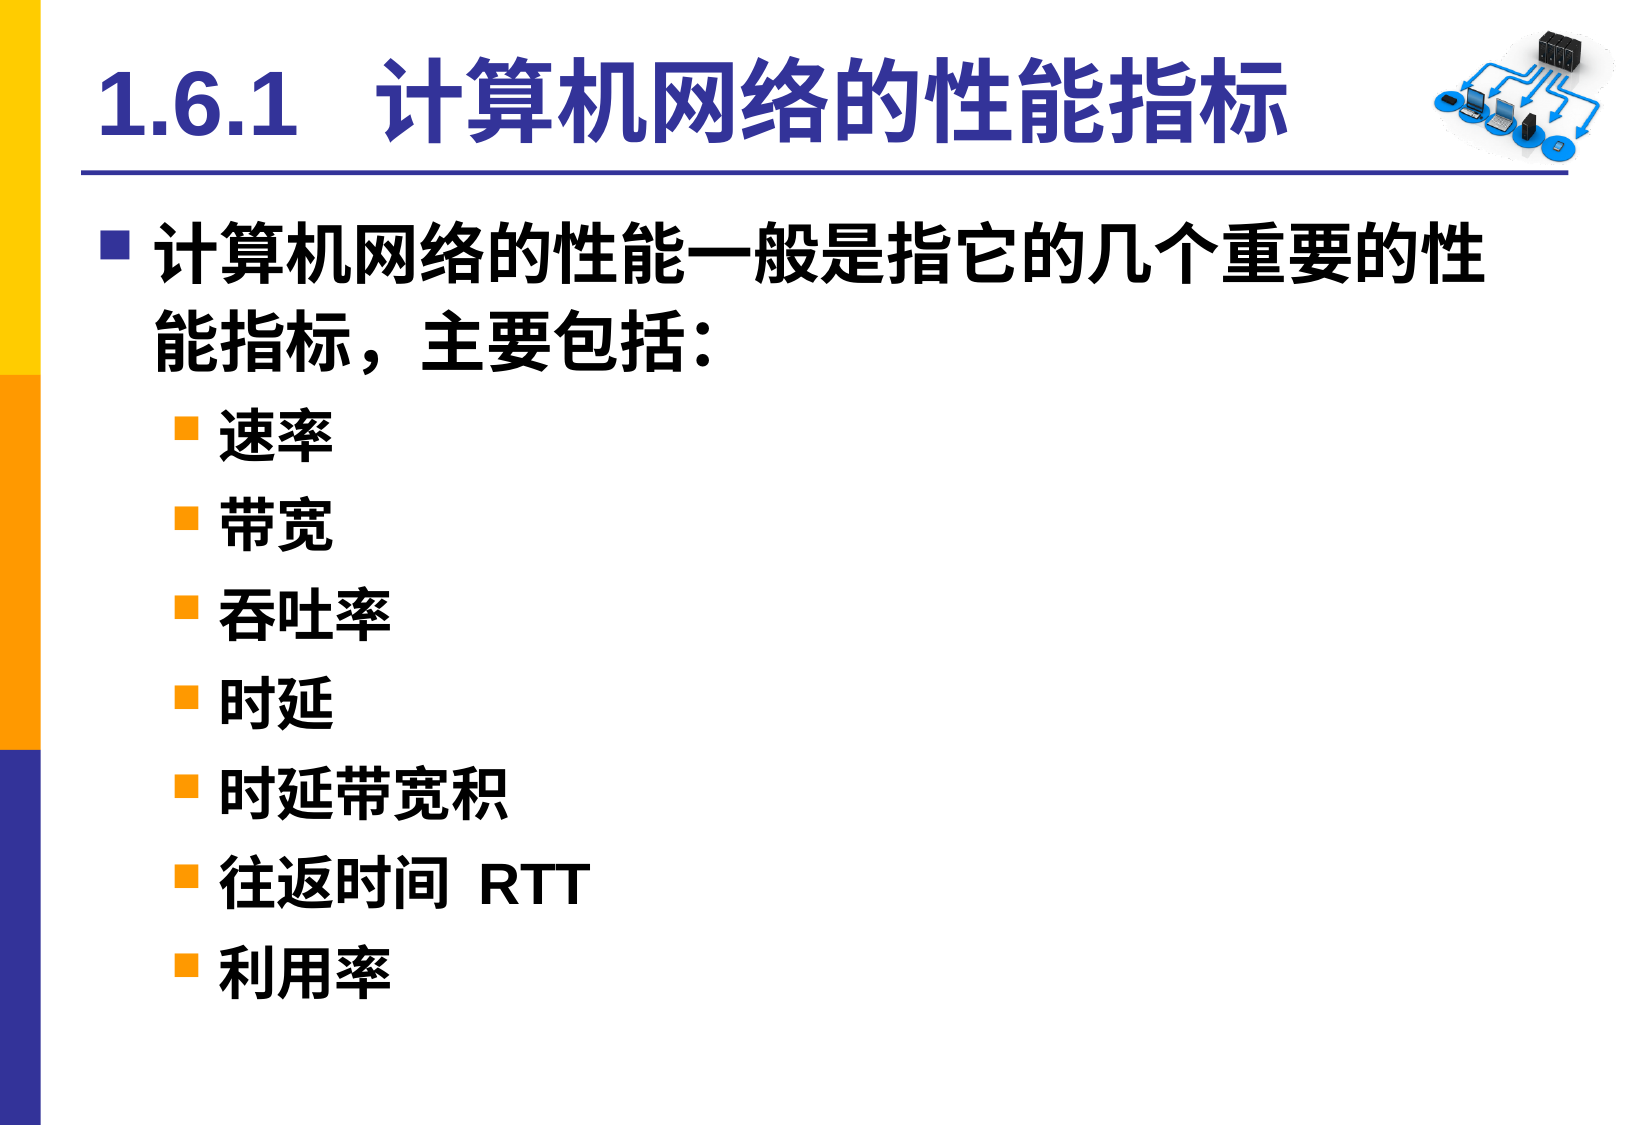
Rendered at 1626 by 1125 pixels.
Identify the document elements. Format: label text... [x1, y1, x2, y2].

list 计算机网络的性能一般是指它的几个重要的性能指标，主要包括： 速率 带宽 吞吐率 时延 时延带宽积 往返时间 RTT 利用率 [81, 196, 1569, 1006]
title 1.6.1 计算机网络的性能指标 [81, 30, 1569, 161]
picture [1431, 30, 1616, 165]
